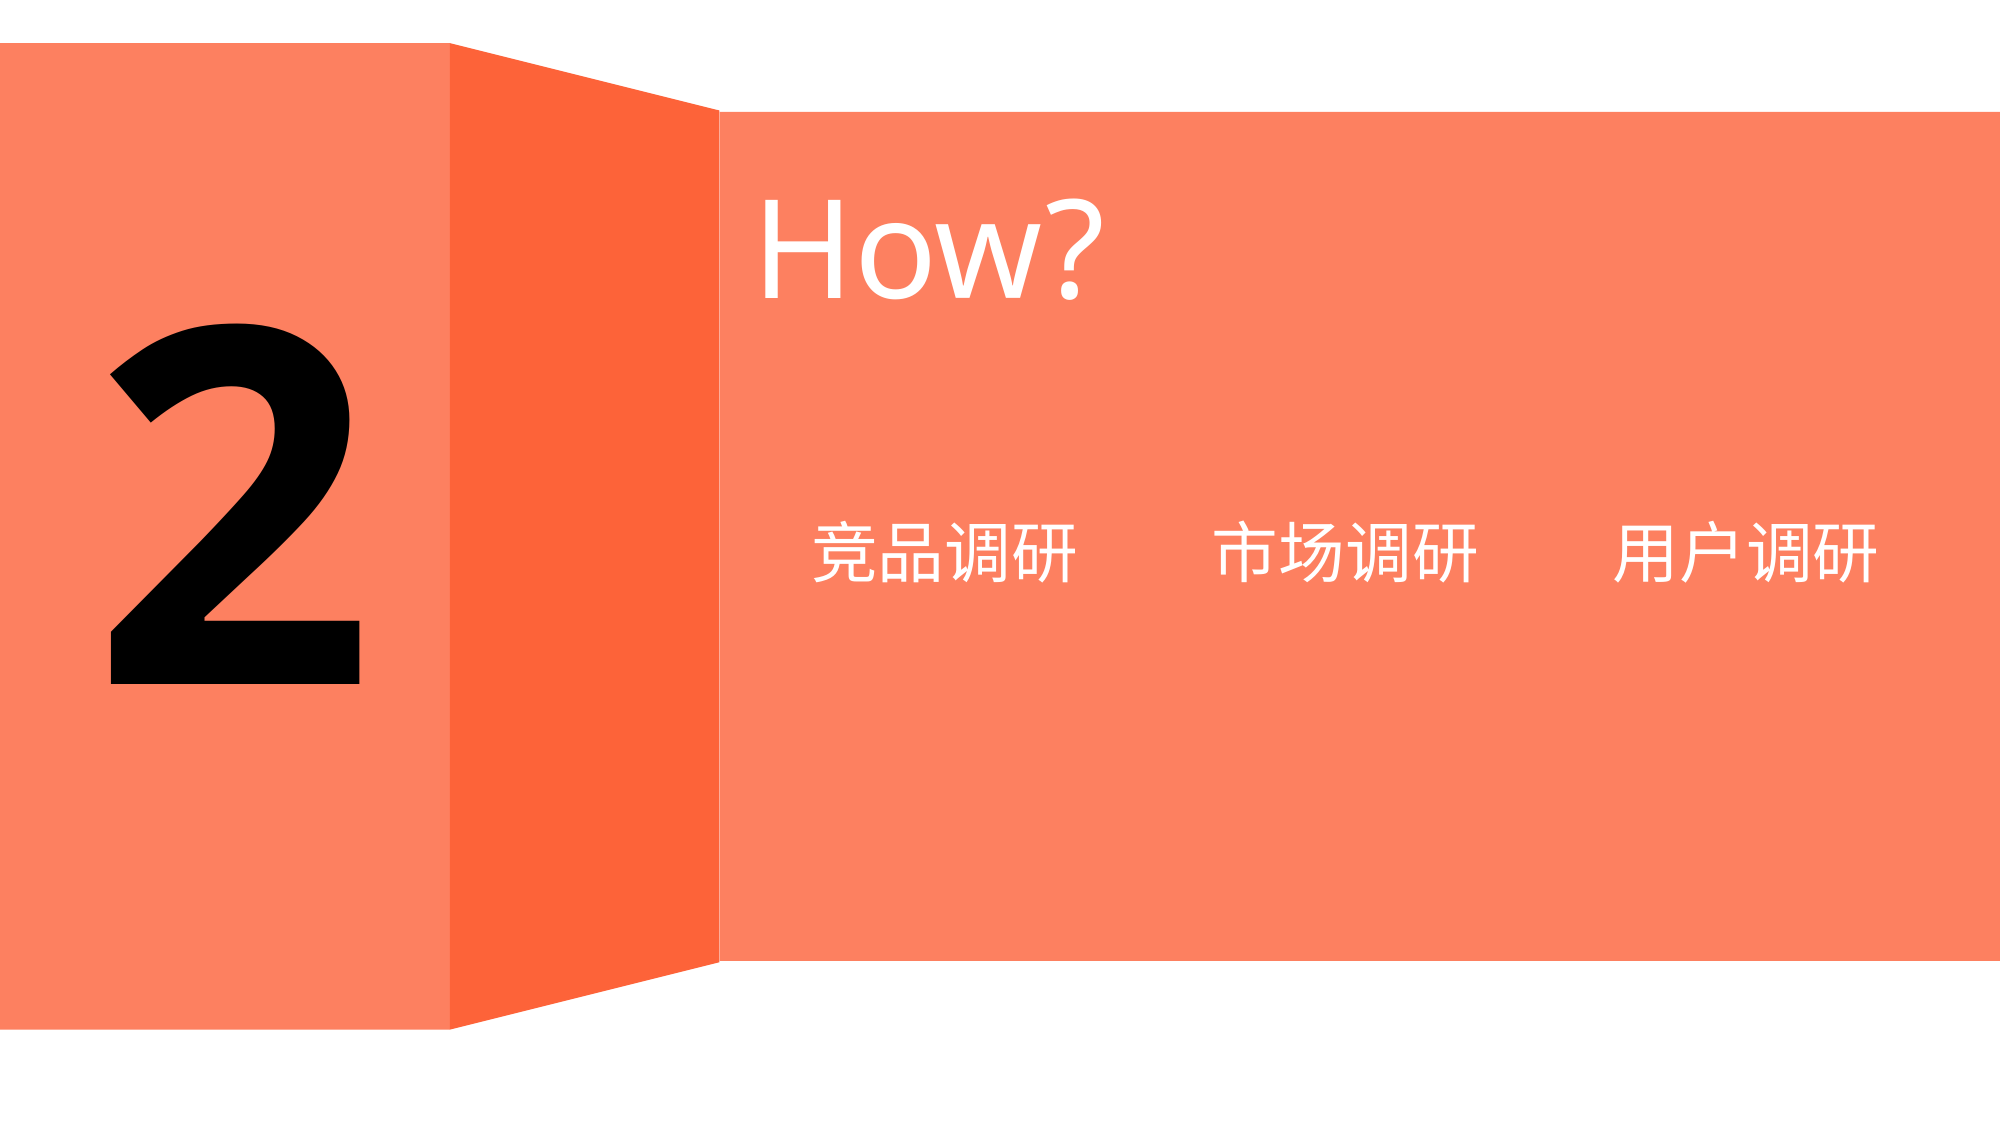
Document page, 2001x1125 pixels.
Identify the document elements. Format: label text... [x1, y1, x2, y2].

text_box How? [737, 153, 1832, 334]
text_box 用户调研 [1597, 503, 1922, 599]
text_box [0, 43, 449, 1030]
text_box 竞品调研 [796, 503, 1121, 599]
text_box 2 [76, 179, 374, 792]
text_box [719, 111, 2000, 961]
text_box 市场调研 [1197, 503, 1521, 599]
text_box [449, 43, 720, 1030]
